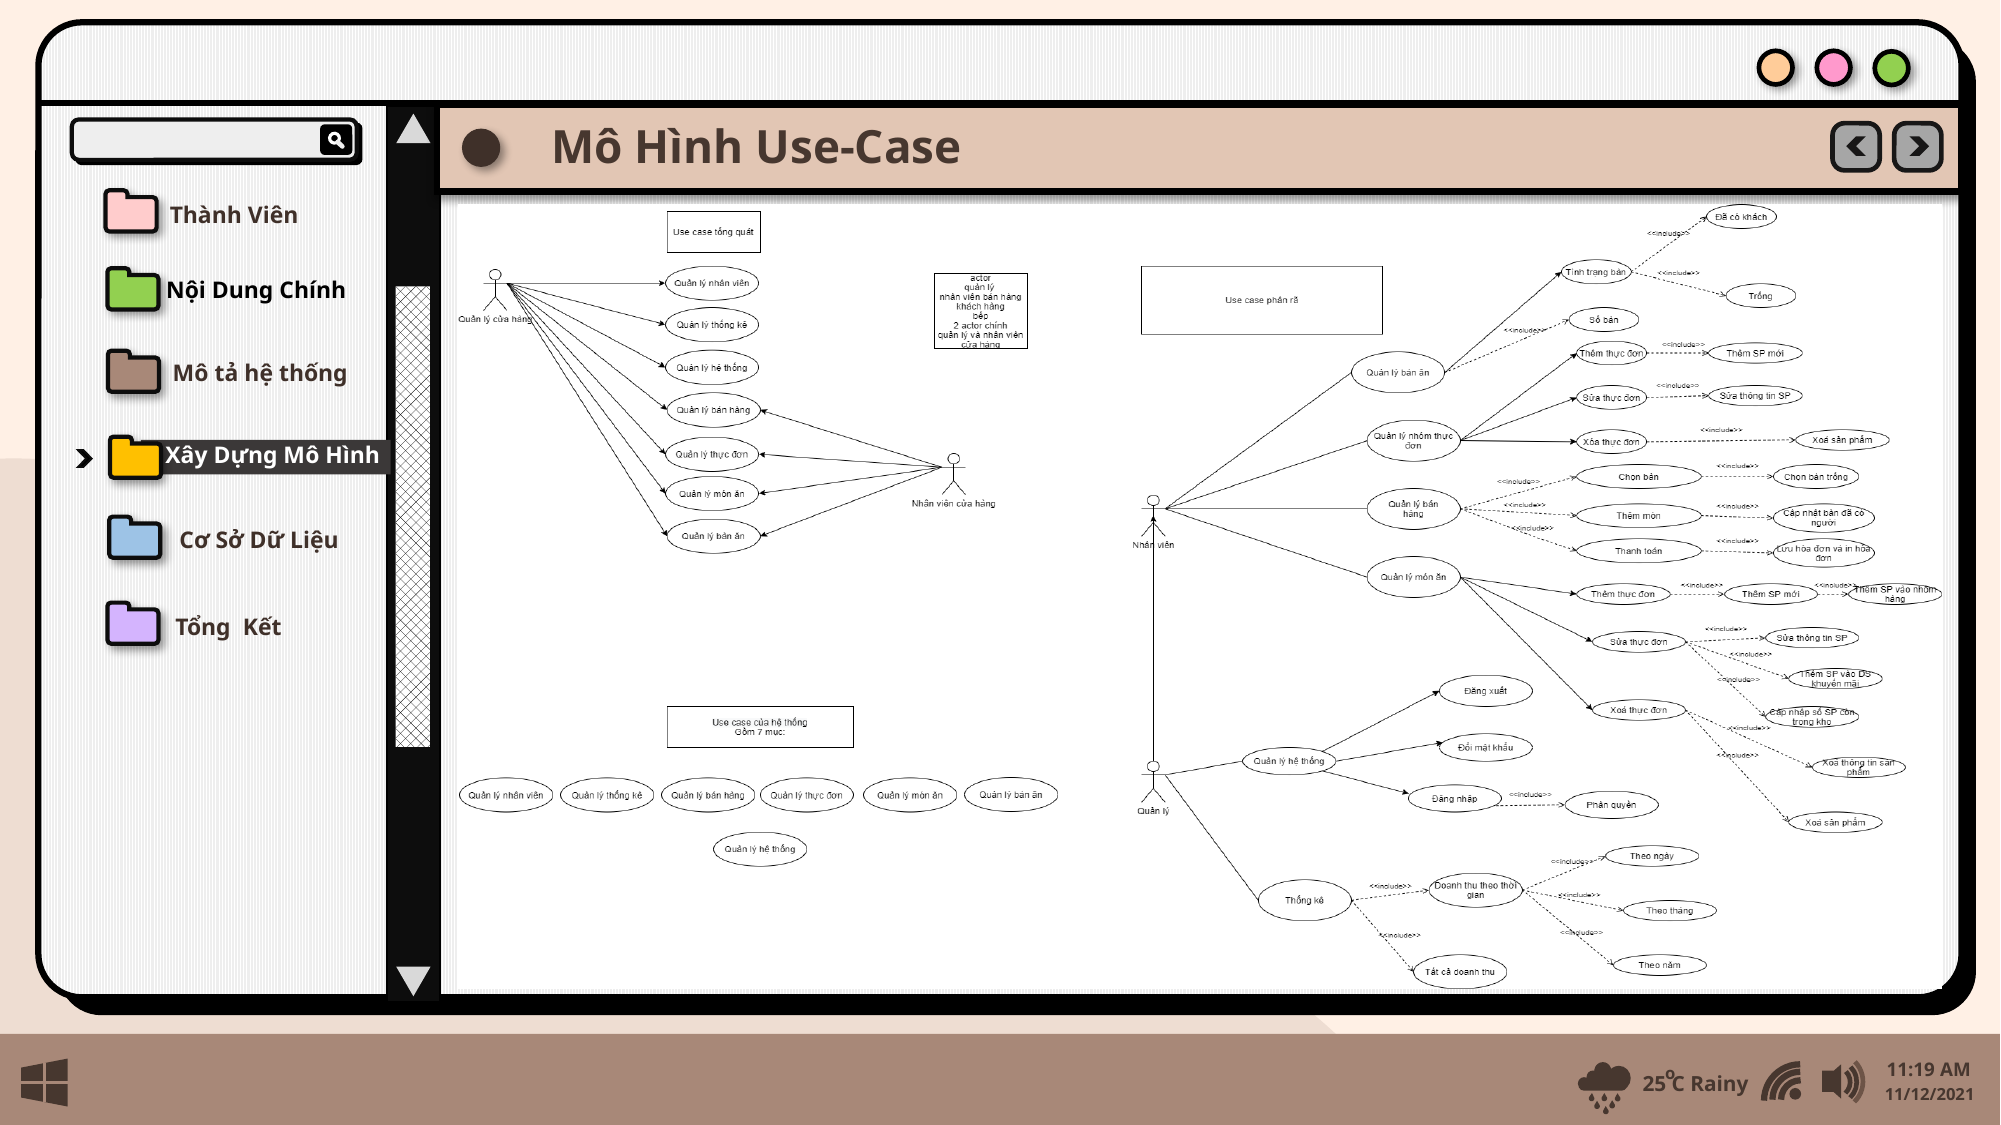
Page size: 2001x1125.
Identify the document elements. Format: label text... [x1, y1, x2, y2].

text_box Nội Dung Chính [151, 268, 361, 311]
text_box Mô Hình Use-Case [492, 110, 1021, 181]
text_box [436, 104, 1962, 192]
text_box [106, 267, 151, 311]
text_box Cơ Sở Dữ Liệu [164, 518, 354, 561]
text_box Thành Viên [155, 192, 314, 236]
picture [458, 204, 1942, 989]
text_box [106, 601, 160, 645]
text_box Xây Dựng Mô Hình [150, 433, 395, 476]
text_box [75, 449, 93, 468]
text_box [395, 285, 431, 748]
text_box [1832, 123, 1880, 171]
text_box Mô tả hệ thống [158, 351, 363, 394]
text_box [108, 515, 162, 559]
text_box Tổng Kết [160, 605, 297, 648]
text_box [463, 129, 499, 166]
text_box [104, 189, 155, 233]
text_box [106, 349, 158, 393]
text_box [108, 435, 162, 479]
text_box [1894, 123, 1942, 171]
